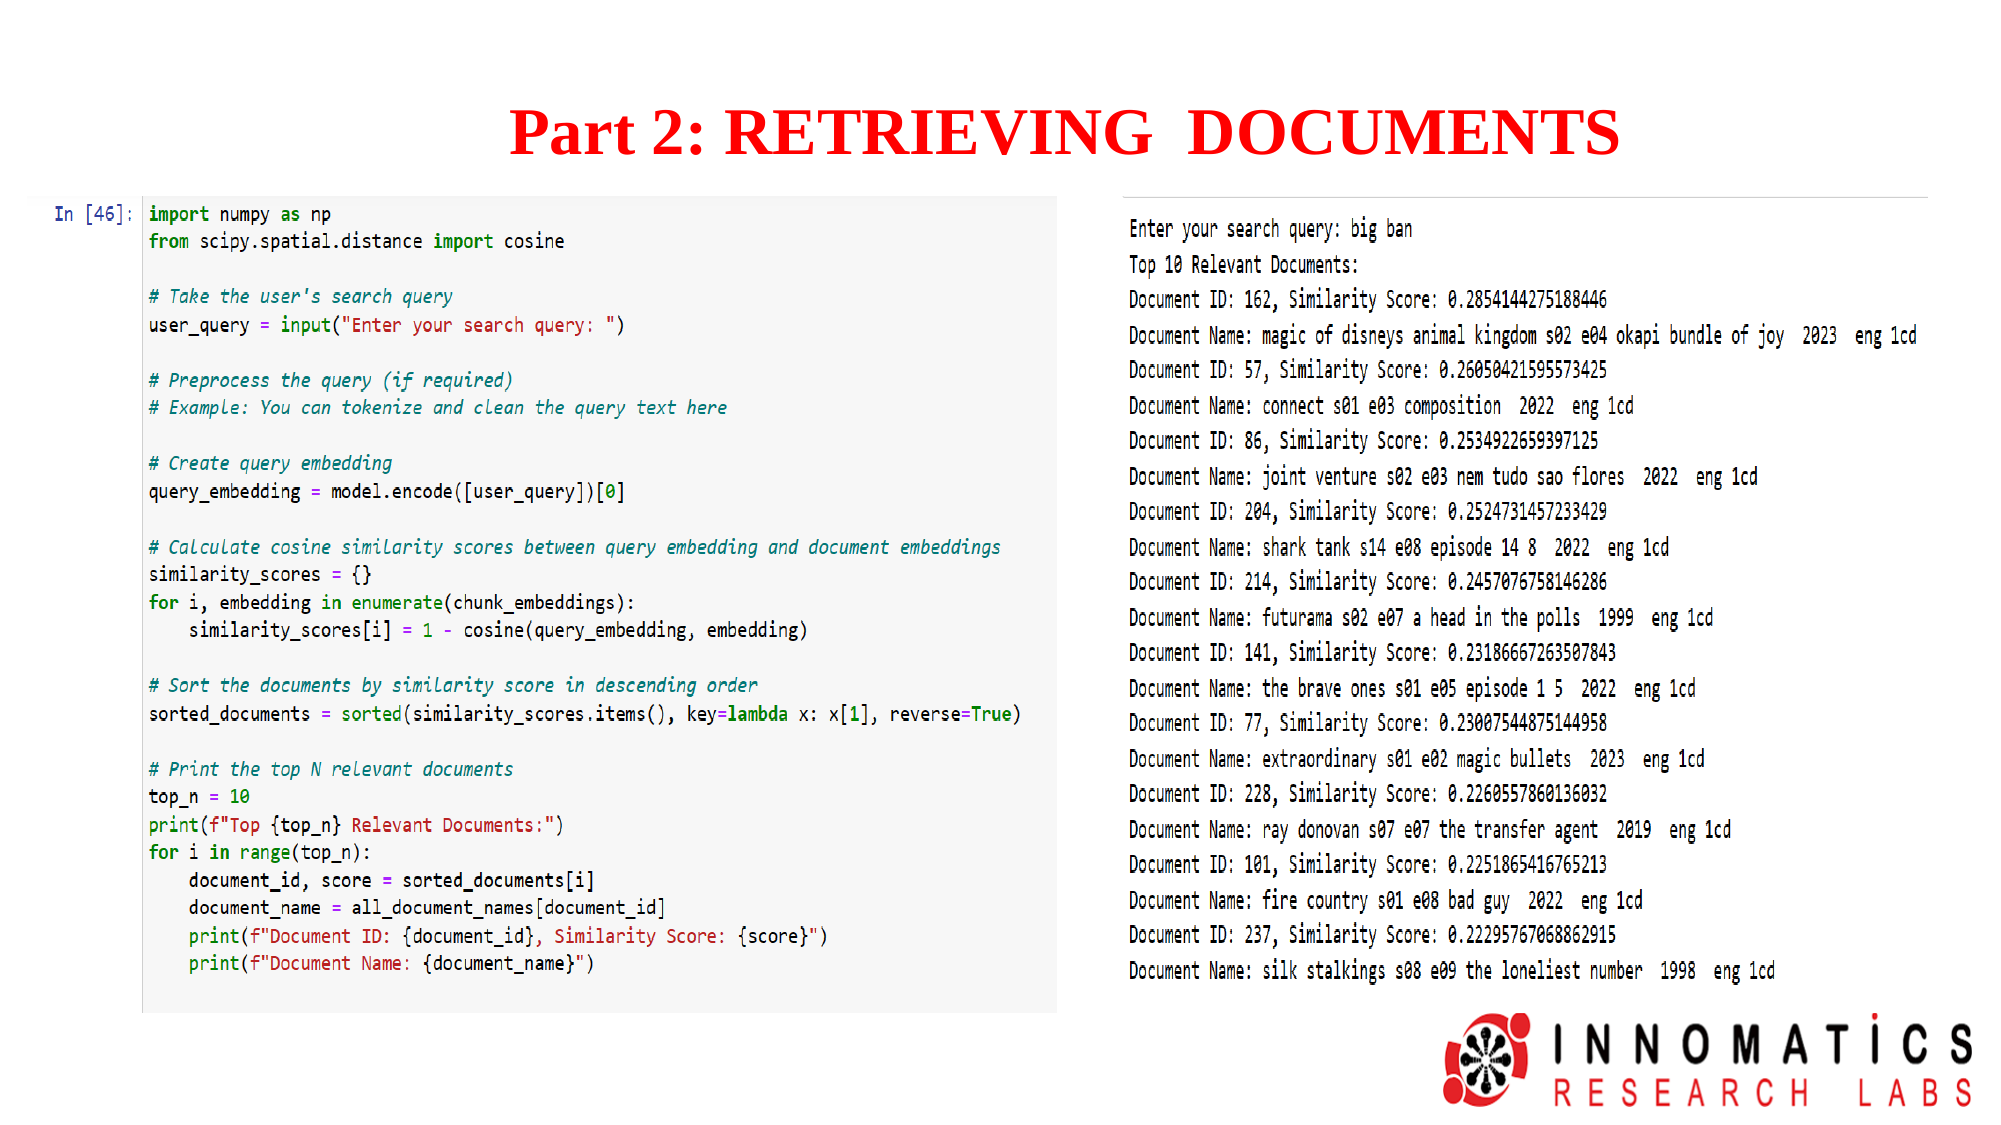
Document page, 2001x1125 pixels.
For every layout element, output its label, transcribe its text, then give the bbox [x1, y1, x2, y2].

picture [27, 196, 1972, 1107]
text_box Part 2: RETRIEVING DOCUMENTS [444, 80, 1688, 176]
